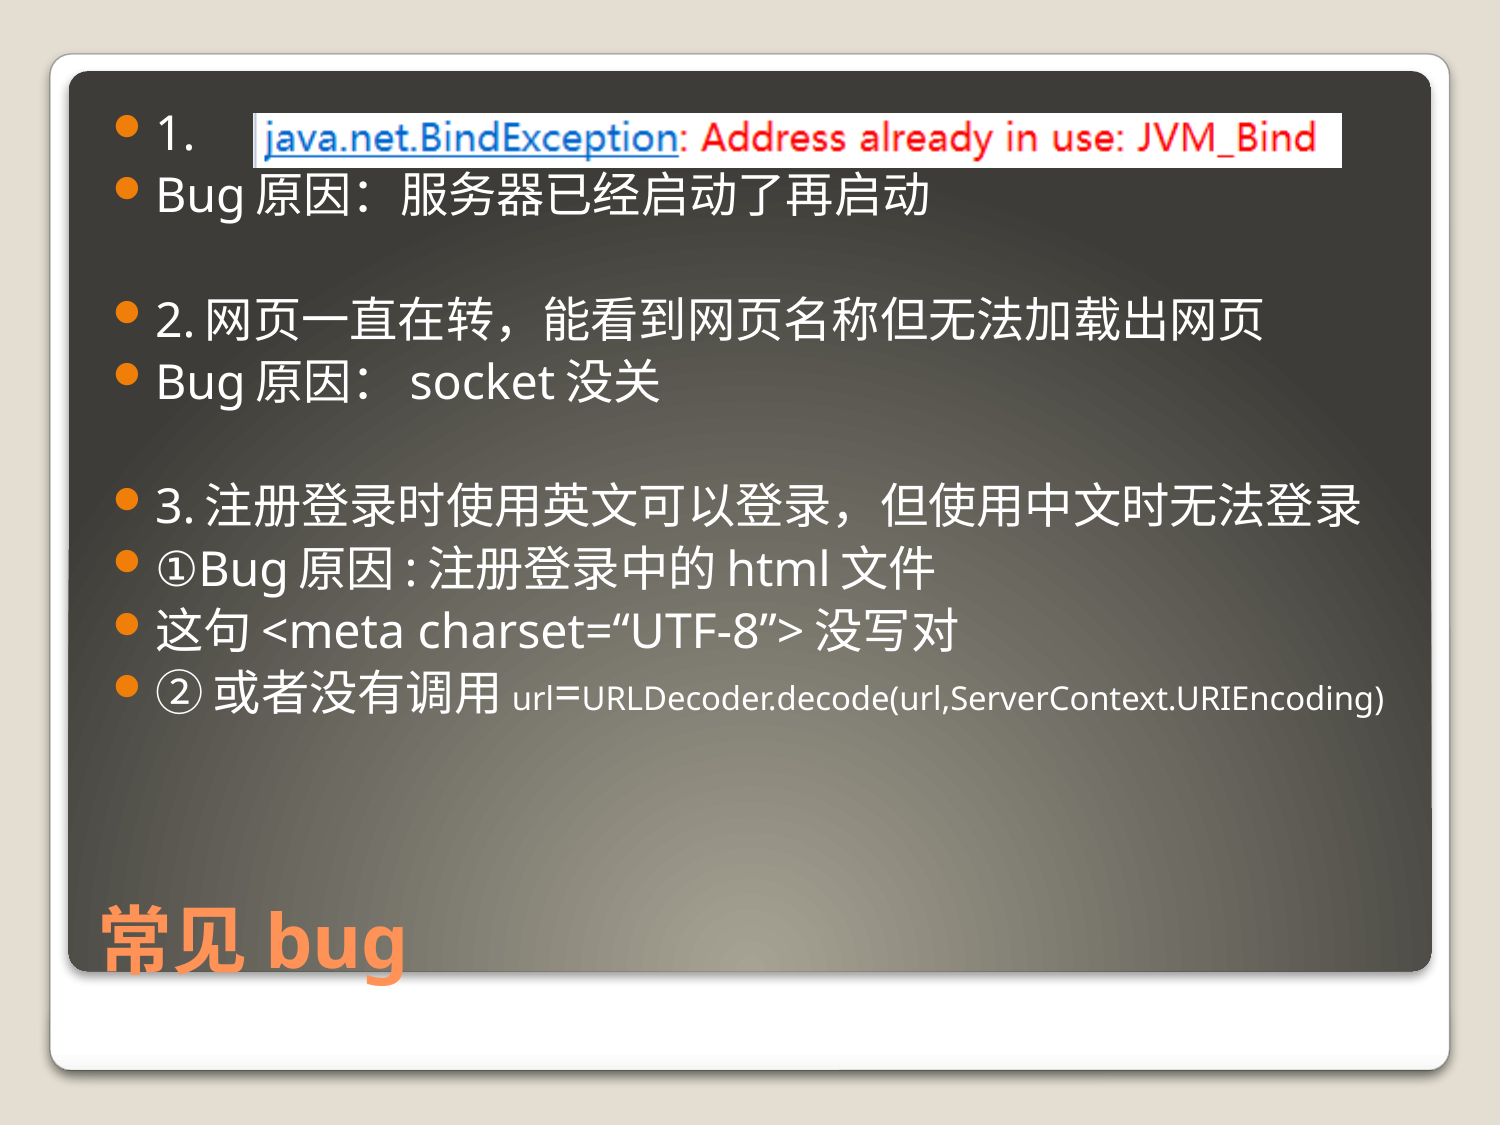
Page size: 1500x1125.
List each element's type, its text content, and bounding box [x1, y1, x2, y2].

title 常见bug [82, 819, 1425, 992]
picture [253, 113, 1343, 168]
list 1. Bug原因：服务器已经启动了再启动 2.网页一直在转，能看到网页名称但无法加载出网页 Bug原因：socket没关 3.注册登录时使用英文可以登录，但使用中文时无法登录 ①Bug原因:注册登录中的html文件 这句<meta charset=“UTF-8”>没写对 ②或者没有调用url=URLDecoder.decode(url,ServerContext.URIEncoding) [82, 86, 1425, 774]
